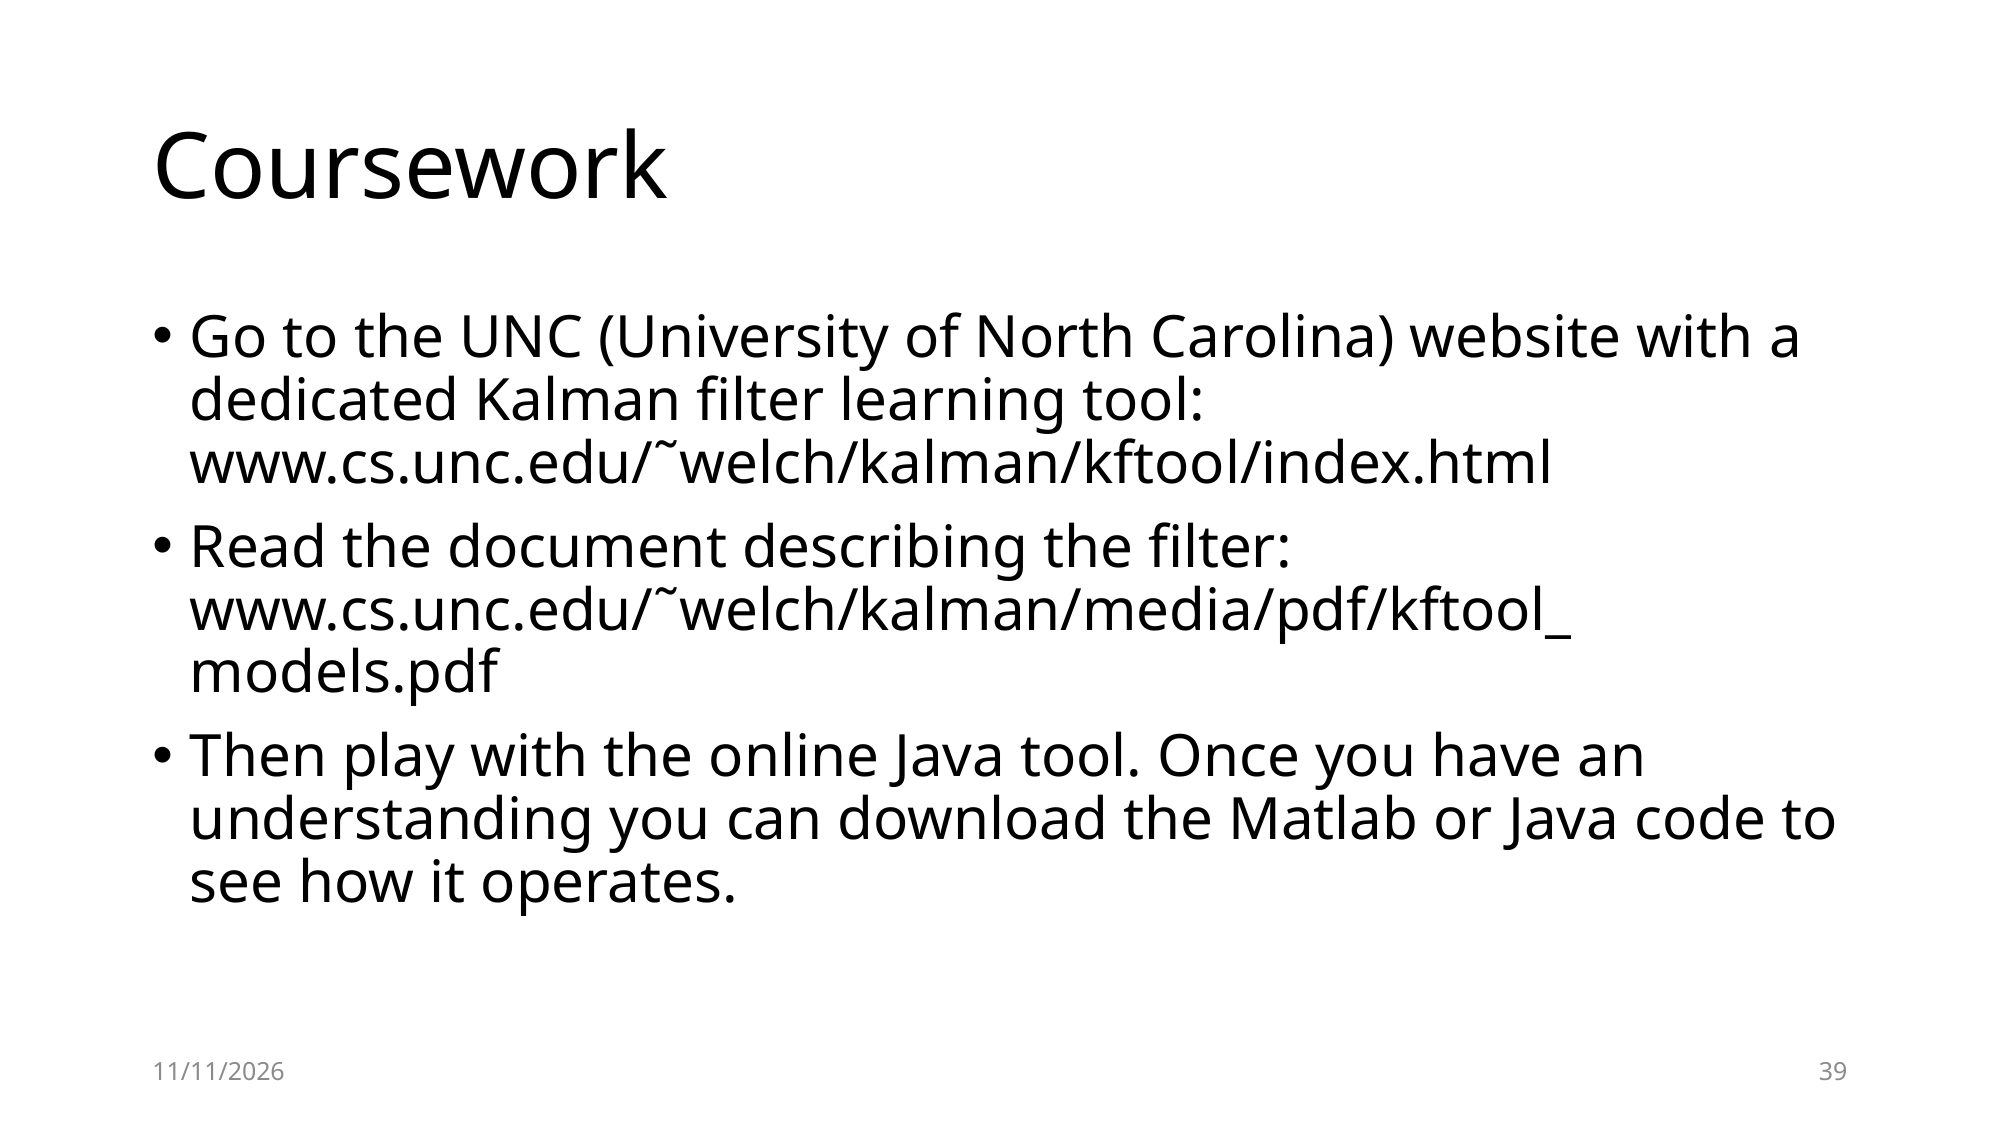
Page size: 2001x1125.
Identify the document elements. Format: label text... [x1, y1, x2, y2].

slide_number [137, 1042, 588, 1103]
slide_number 39 [1412, 1042, 1863, 1103]
list Go to the UNC (University of North Carolina) website with a dedicated Kalman filter learning tool: www.cs.unc.edu/˜welch/kalman/kftool/index.html Read the document describing the filter: www.cs.unc.edu/˜welch/kalman/media/pdf/kftool_ models.pdf Then play with the online Java tool. Once you have an understanding you can download the Matlab or Java code to see how it operates. [137, 299, 1863, 1014]
title Coursework [137, 59, 1863, 278]
